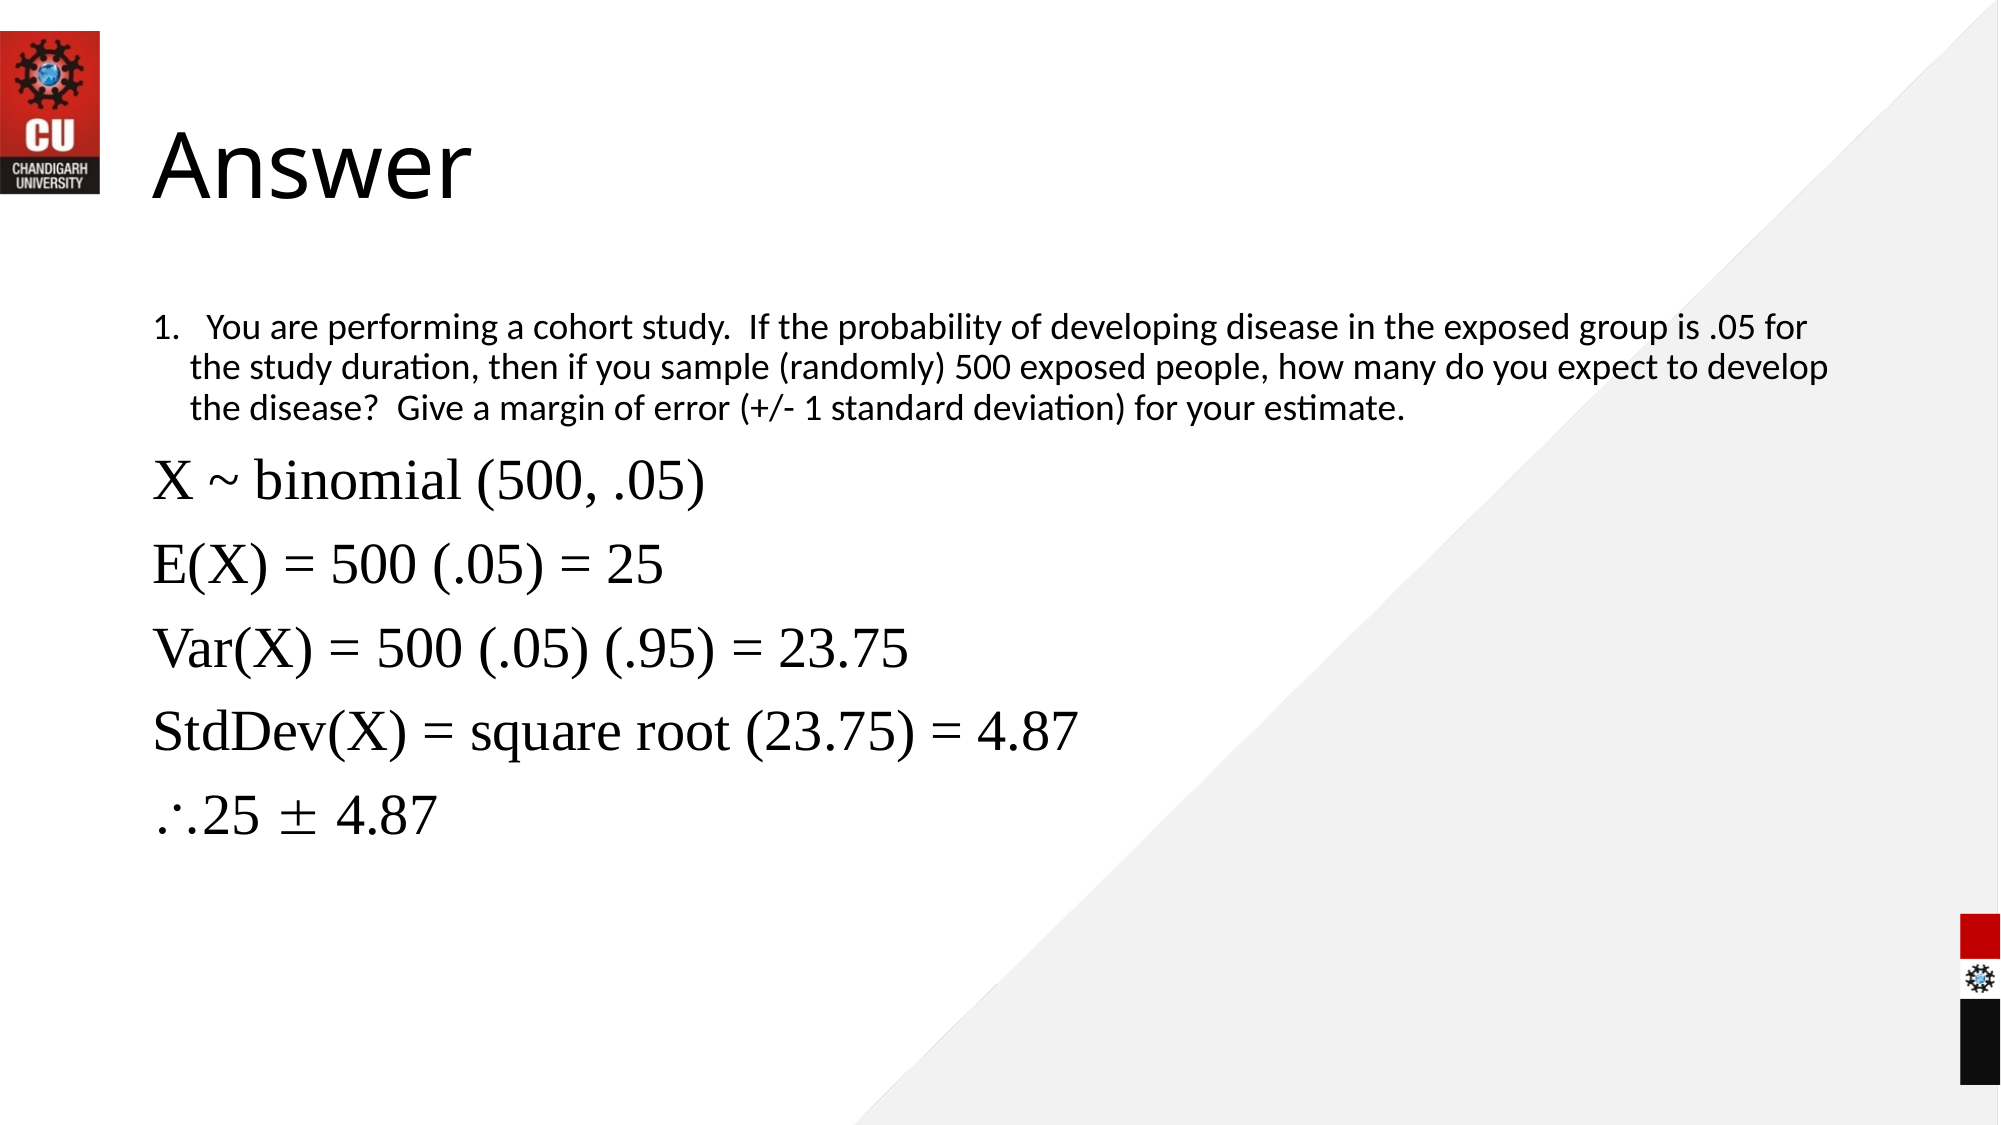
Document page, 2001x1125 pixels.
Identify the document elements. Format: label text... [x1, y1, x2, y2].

list 1. You are performing a cohort study. If the probability of developing disease in the exposed group is .05 for the study duration, then if you sample (randomly) 500 exposed people, how many do you expect to develop the disease? Give a margin of error (+/- 1 standard deviation) for your estimate. X ~ binomial (500, .05) E(X) = 500 (.05) = 25 Var(X) = 500 (.05) (.95) = 23.75 StdDev(X) = square root (23.75) = 4.87 25  4.87 [137, 299, 1863, 1014]
title Answer [137, 59, 1863, 278]
picture [0, 0, 2001, 1125]
